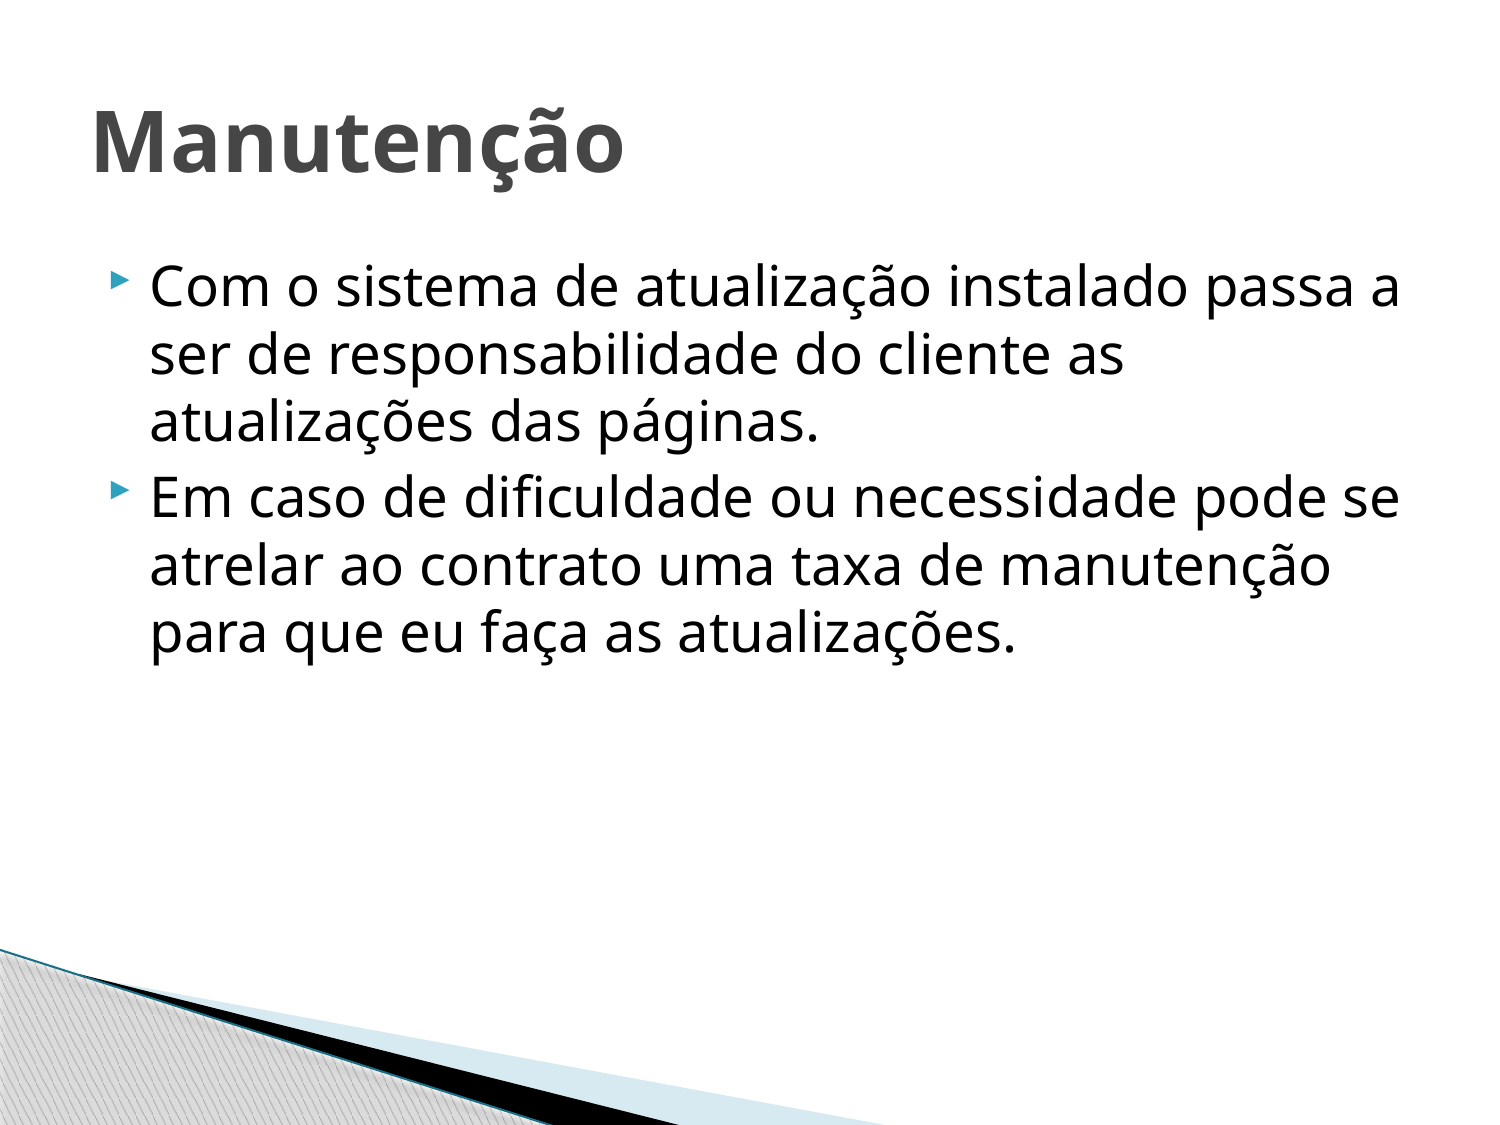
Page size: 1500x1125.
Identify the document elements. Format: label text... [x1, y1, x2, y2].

list Com o sistema de atualização instalado passa a ser de responsabilidade do cliente as atualizações das páginas. Em caso de dificuldade ou necessidade pode se atrelar ao contrato uma taxa de manutenção para que eu faça as atualizações. [75, 243, 1425, 986]
title Manutenção [75, 45, 1425, 233]
